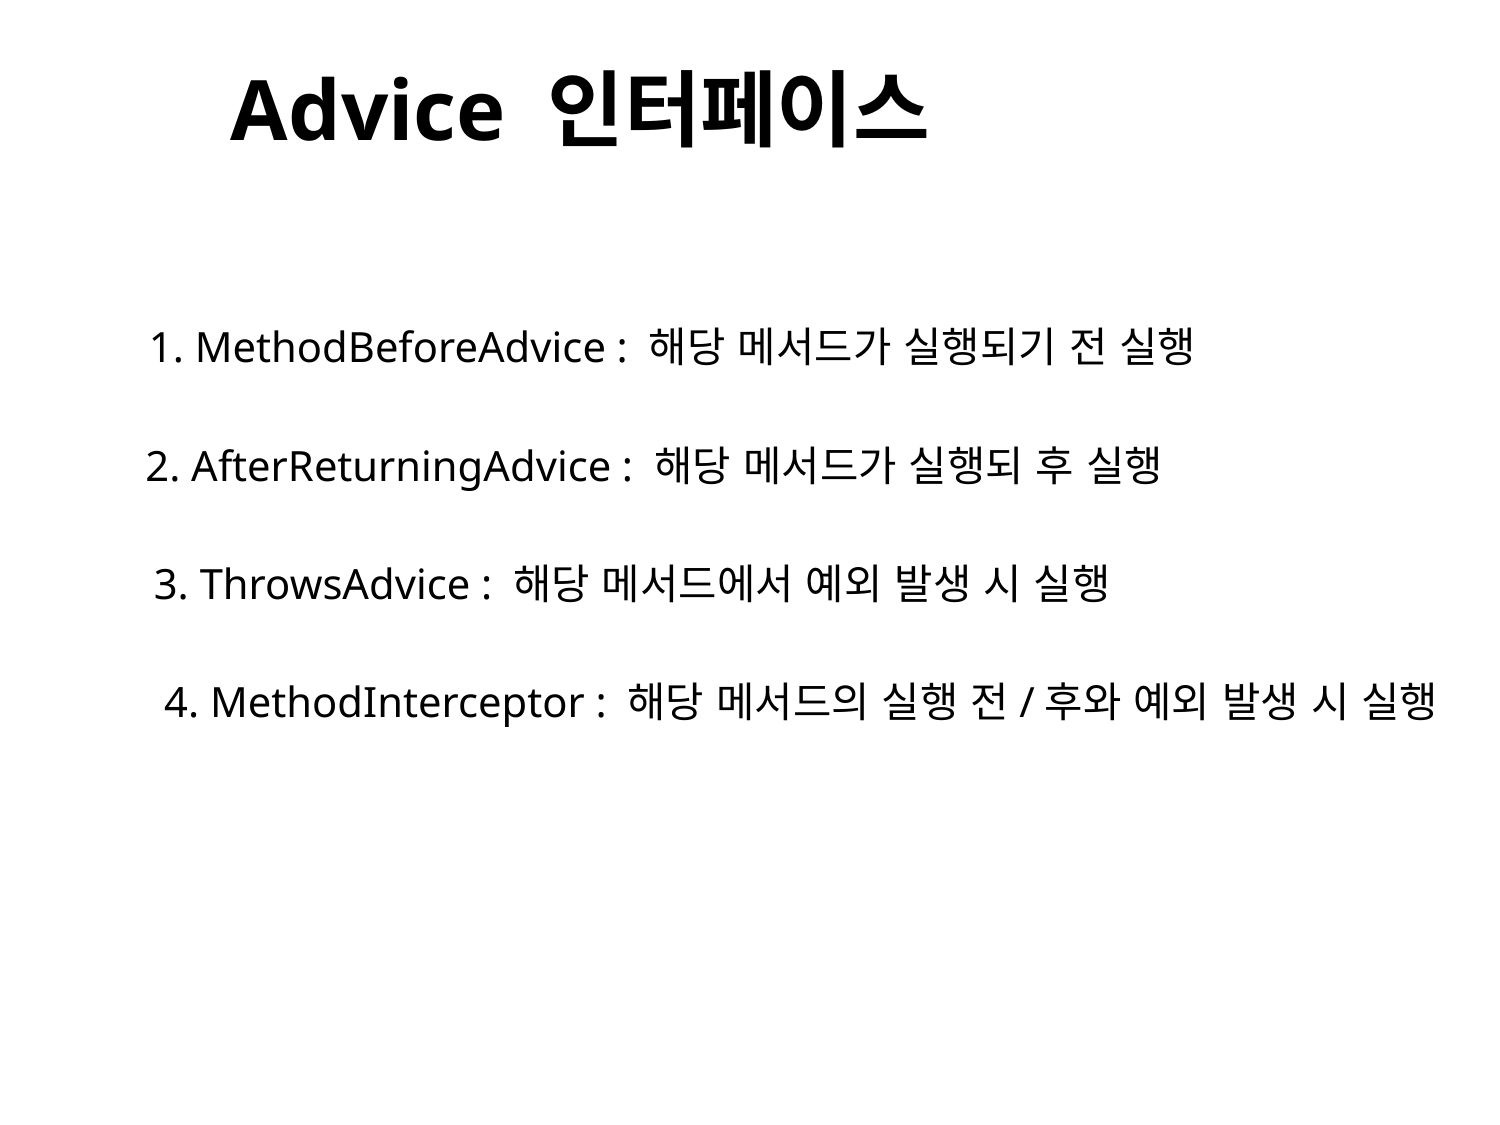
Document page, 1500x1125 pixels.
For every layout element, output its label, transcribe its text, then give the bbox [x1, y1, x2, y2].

text_box 2. AfterReturningAdvice : 해당 메서드가 실행되 후 실행 [130, 432, 1179, 498]
text_box 3. ThrowsAdvice : 해당 메서드에서 예외 발생 시 실행 [138, 550, 1126, 616]
text_box Advice 인터페이스 [216, 49, 946, 165]
text_box 1. MethodBeforeAdvice : 해당 메서드가 실행되기 전 실행 [134, 312, 1212, 378]
text_box 4. MethodInterceptor : 해당 메서드의 실행 전/후와 예외 발생 시 실행 [149, 668, 1454, 734]
